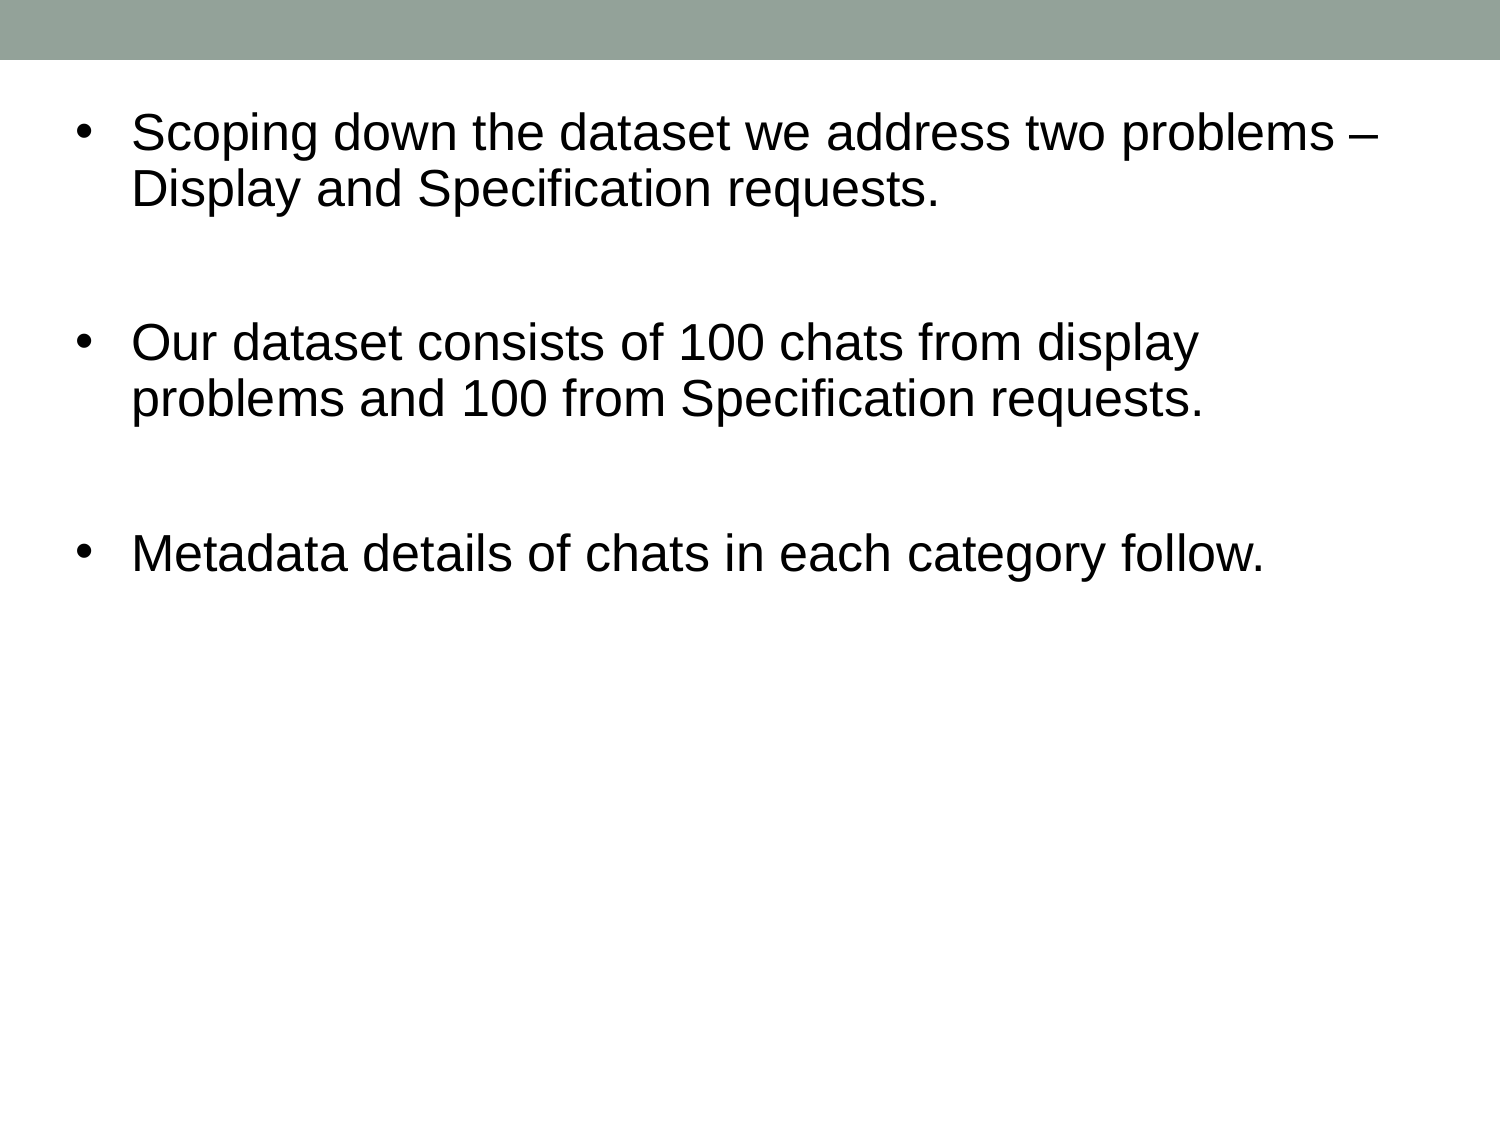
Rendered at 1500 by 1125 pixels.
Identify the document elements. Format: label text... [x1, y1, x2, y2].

subtitle Scoping down the dataset we address two problems – Display and Specification requests. Our dataset consists of 100 chats from display problems and 100 from Specification requests. Metadata details of chats in each category follow. [75, 105, 1425, 1071]
